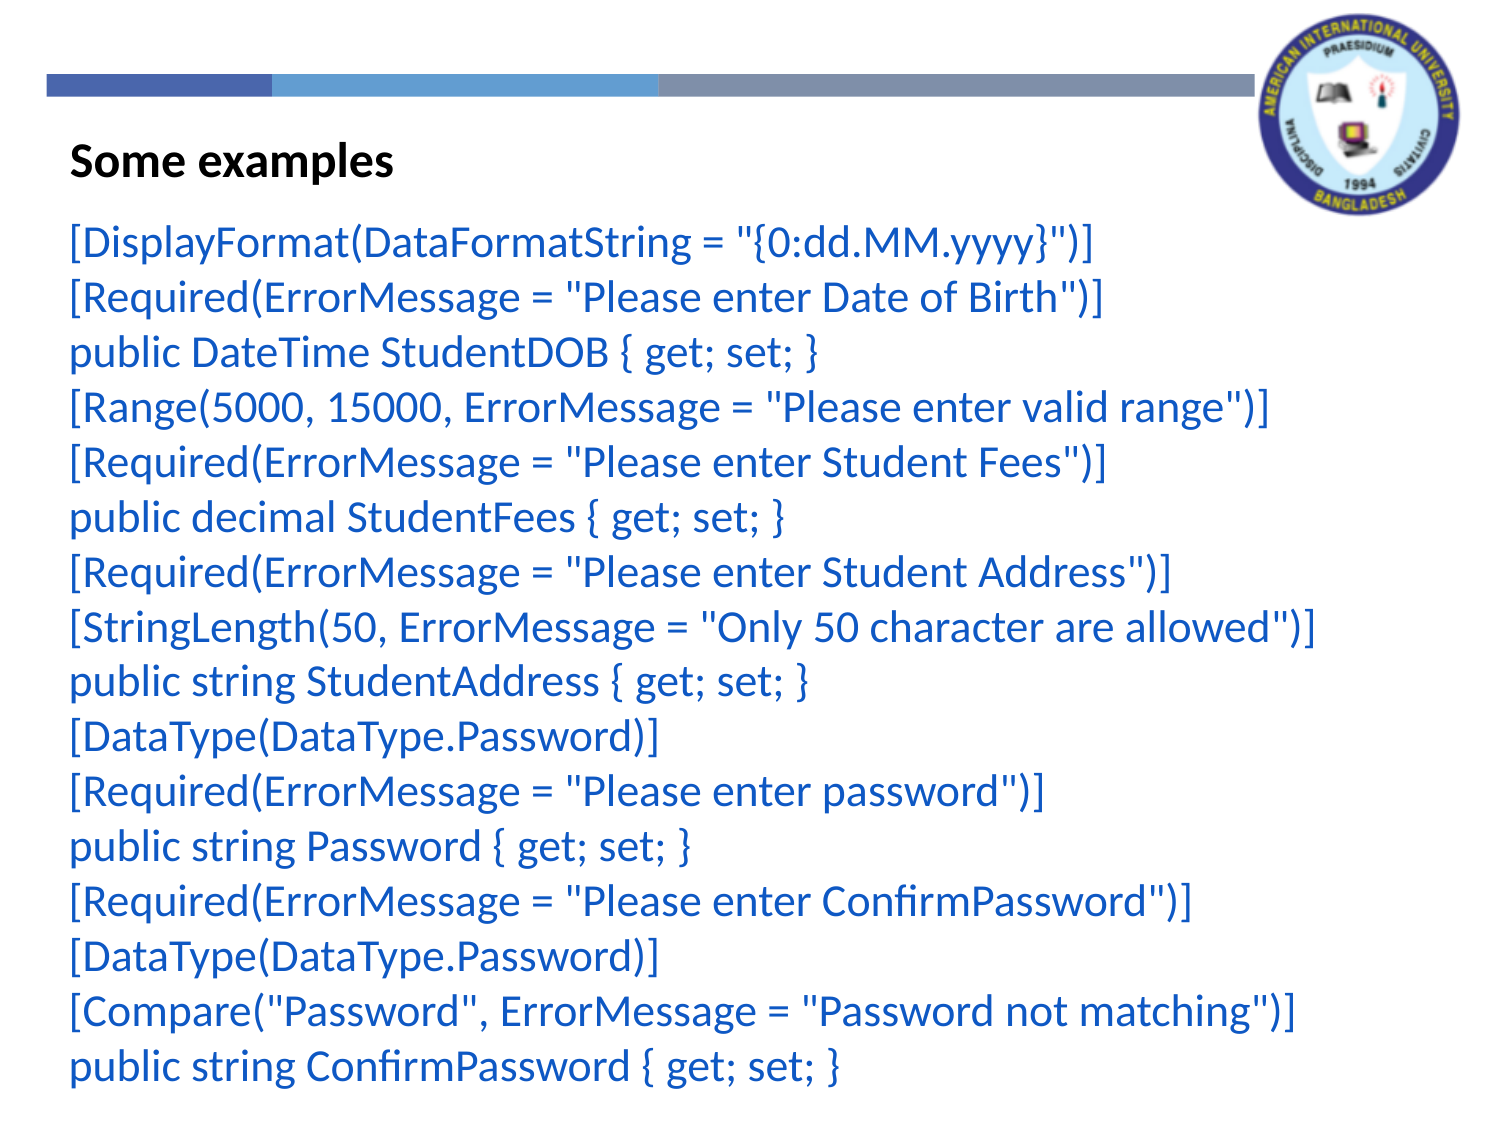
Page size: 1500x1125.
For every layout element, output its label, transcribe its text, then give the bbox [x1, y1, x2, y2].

picture [1254, 9, 1465, 221]
text_box [DisplayFormat(DataFormatString = "{0:dd.MM.yyyy}")] [Required(ErrorMessage = "Please enter Date of Birth")] public DateTime StudentDOB { get; set; } [Range(5000, 15000, ErrorMessage = "Please enter valid range")] [Required(ErrorMessage = "Please enter Student Fees")] public decimal StudentFees { get; set; } [Required(ErrorMessage = "Please enter Student Address")] [StringLength(50, ErrorMessage = "Only 50 character are allowed")] public string StudentAddress { get; set; } [DataType(DataType.Password)] [Required(ErrorMessage = "Please enter password")] public string Password { get; set; } [Required(ErrorMessage = "Please enter ConfirmPassword")] [DataType(DataType.Password)] [Compare("Password", ErrorMessage = "Password not matching")] public string ConfirmPassword { get; set; } [53, 203, 1424, 1125]
text_box Some examples [55, 119, 1129, 198]
